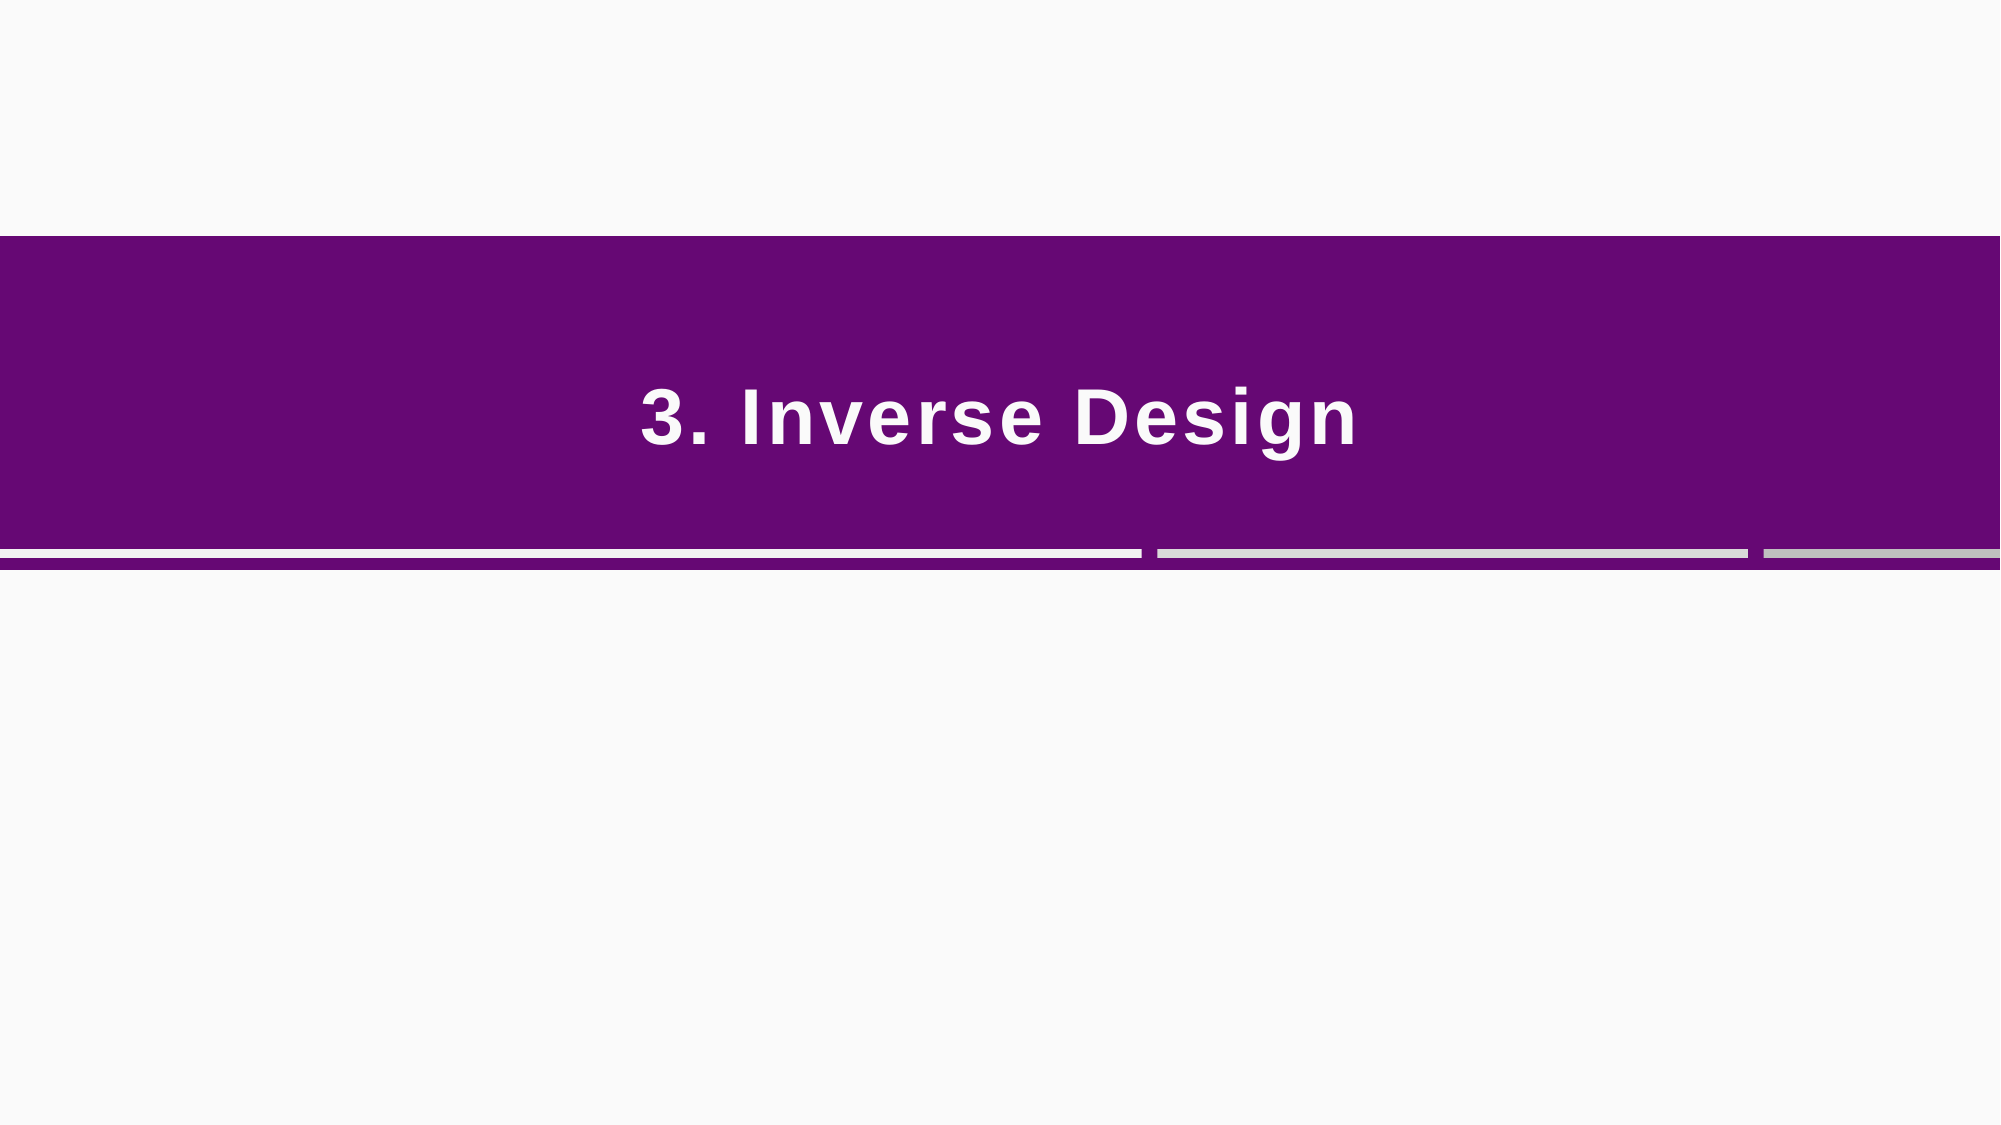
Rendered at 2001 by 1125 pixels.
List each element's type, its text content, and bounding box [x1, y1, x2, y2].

title 3. Inverse Design [0, 310, 2000, 517]
